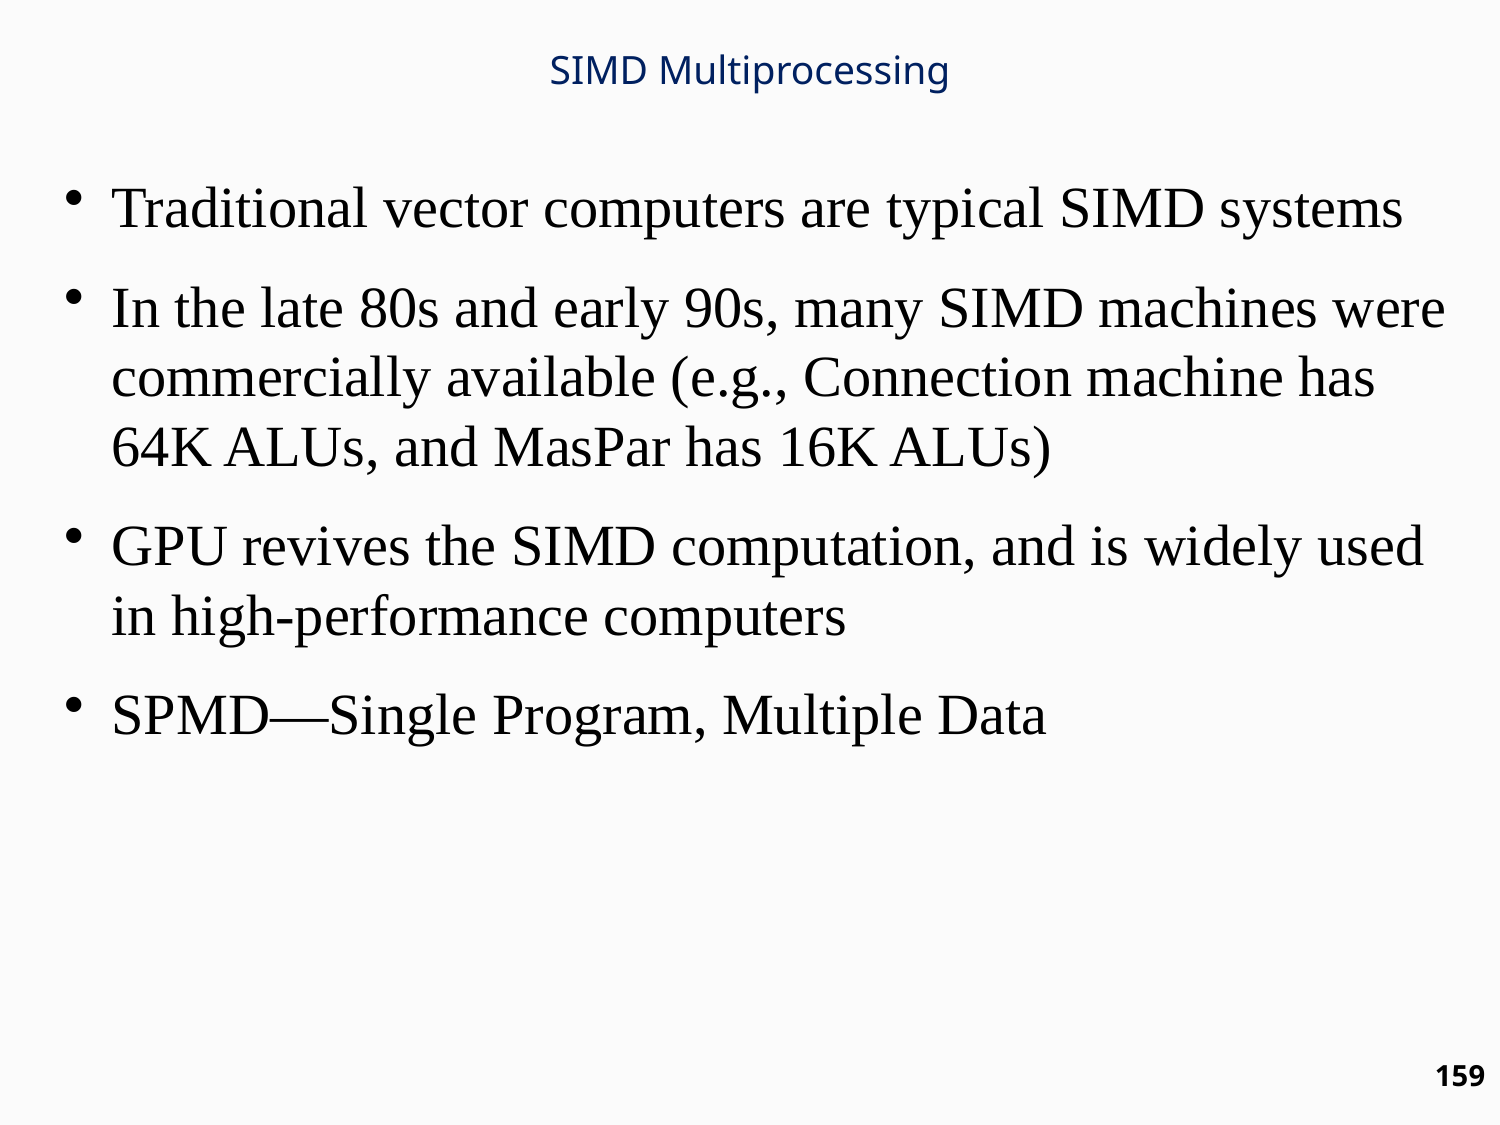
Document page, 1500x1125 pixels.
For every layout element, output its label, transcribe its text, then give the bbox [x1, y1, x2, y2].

title SIMD Multiprocessing [112, 37, 1388, 100]
list Traditional vector computers are typical SIMD systems In the late 80s and early 90s, many SIMD machines were commercially available (e.g., Connection machine has 64K ALUs, and MasPar has 16K ALUs) GPU revives the SIMD computation, and is widely used in high-performance computers SPMD—Single Program, Multiple Data [50, 162, 1463, 1000]
text_box 159 [1187, 1049, 1500, 1125]
